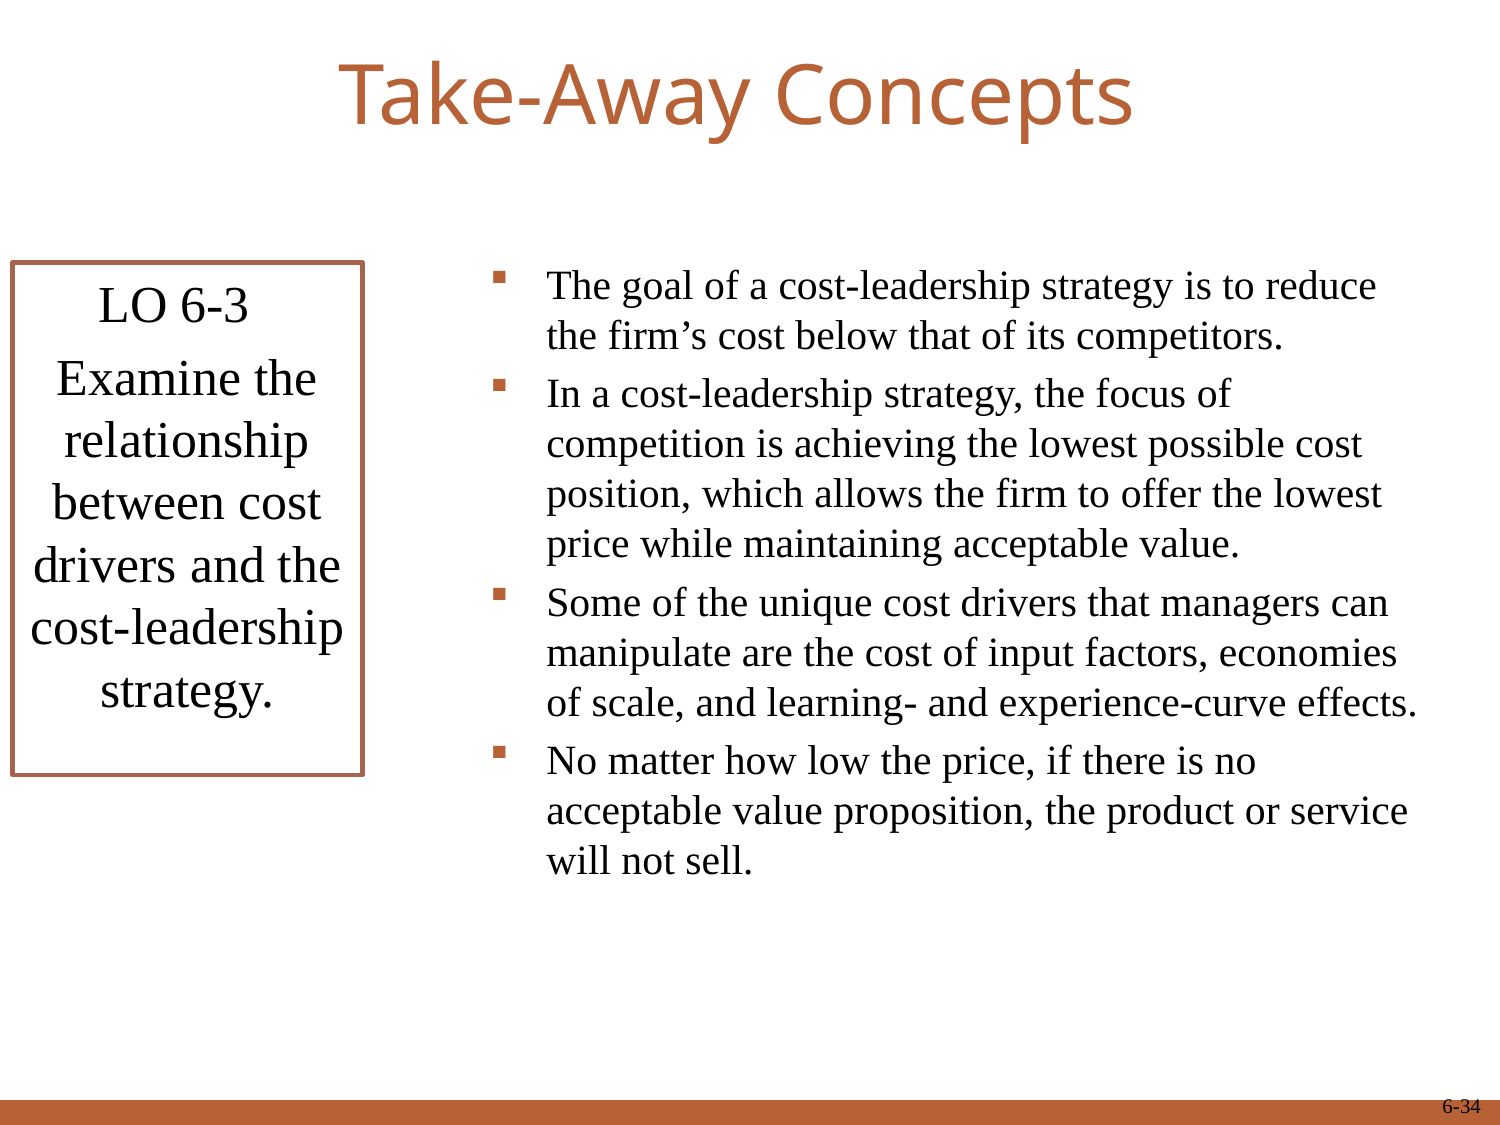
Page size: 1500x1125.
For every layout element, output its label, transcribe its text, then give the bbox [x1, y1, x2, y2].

list LO 6-3 Examine the relationship between cost drivers and the cost-leadership strategy. [10, 260, 365, 777]
title Take-Away Concepts [0, 0, 1475, 208]
text_box The goal of a cost-leadership strategy is to reduce the firm’s cost below that of its competitors. In a cost-leadership strategy, the focus of competition is achieving the lowest possible cost position, which allows the firm to offer the lowest price while maintaining acceptable value. Some of the unique cost drivers that managers can manipulate are the cost of input factors, economies of scale, and learning- and experience-curve effects. No matter how low the price, if there is no acceptable value proposition, the product or service will not sell. [474, 249, 1438, 975]
